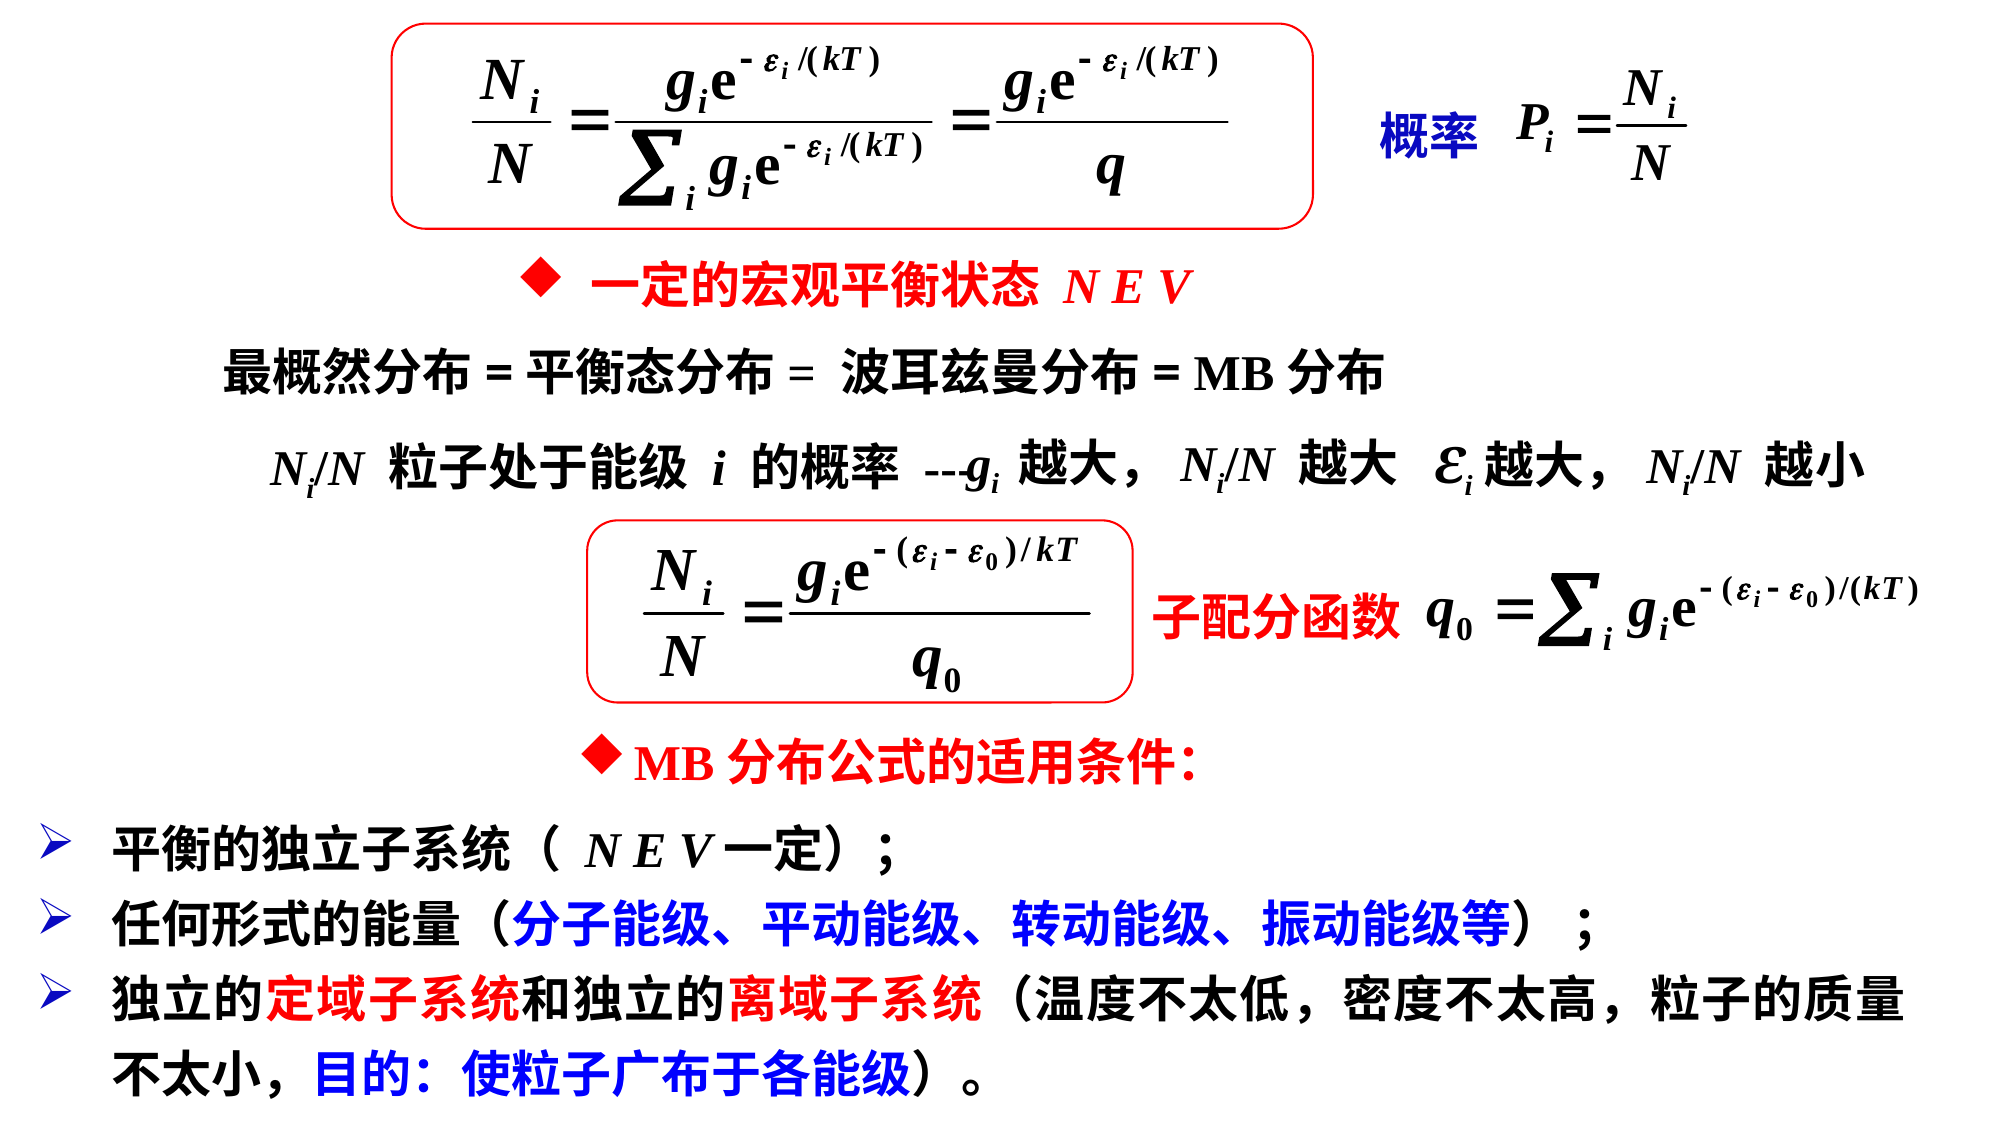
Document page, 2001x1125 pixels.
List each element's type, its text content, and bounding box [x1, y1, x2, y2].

text_box 平衡的独立子系统（ N E V一定）； 任何形式的能量（分子能级、平动能级、转动能级、振动能级等） ； 独立的定域子系统和独立的离域子系统（温度不太低，密度不太高，粒子的质量不太小，目的：使粒子广布于各能级）。 [21, 795, 1921, 1111]
text_box 概率 [1352, 96, 1506, 172]
text_box [586, 519, 1134, 704]
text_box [633, 523, 1102, 707]
text_box gi 越大，Ni/N 越大 [951, 410, 1507, 507]
text_box [390, 22, 1315, 230]
text_box 子配分函数 [1136, 577, 1418, 653]
text_box Ni/N 粒子处于能级 i 的概率 --- [242, 414, 1132, 512]
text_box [1418, 559, 1935, 665]
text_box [462, 33, 1239, 223]
text_box ℇi越大，Ni/N 越小 [1418, 412, 1975, 509]
text_box MB分布公式的适用条件： [562, 723, 1437, 798]
text_box 一定的宏观平衡状态 N E V 最概然分布=平衡态分布= 波耳兹曼分布= MB分布 [162, 234, 1655, 408]
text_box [1506, 50, 1697, 193]
